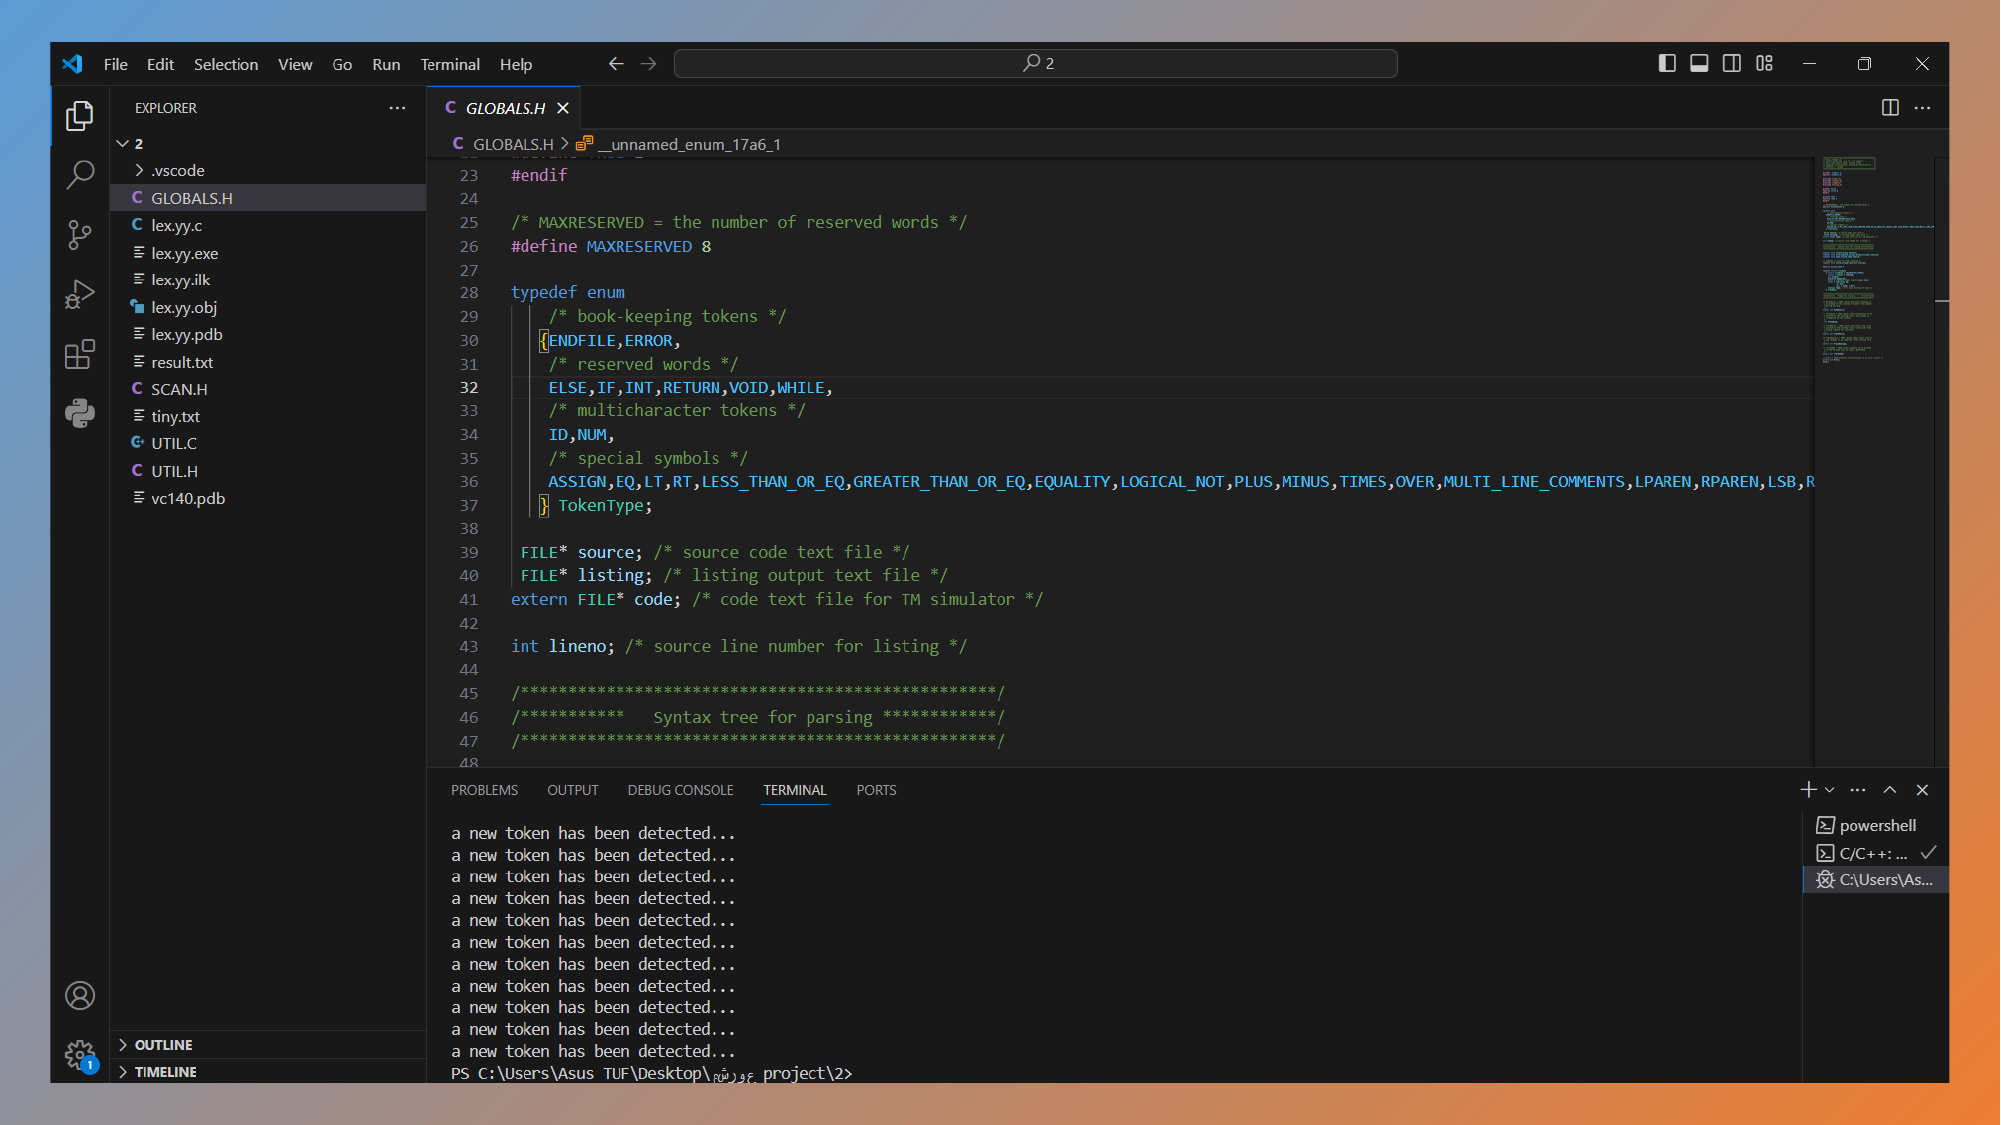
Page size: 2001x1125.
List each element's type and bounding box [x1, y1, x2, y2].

picture [50, 42, 1950, 1083]
text_box [0, 0, 2000, 1125]
